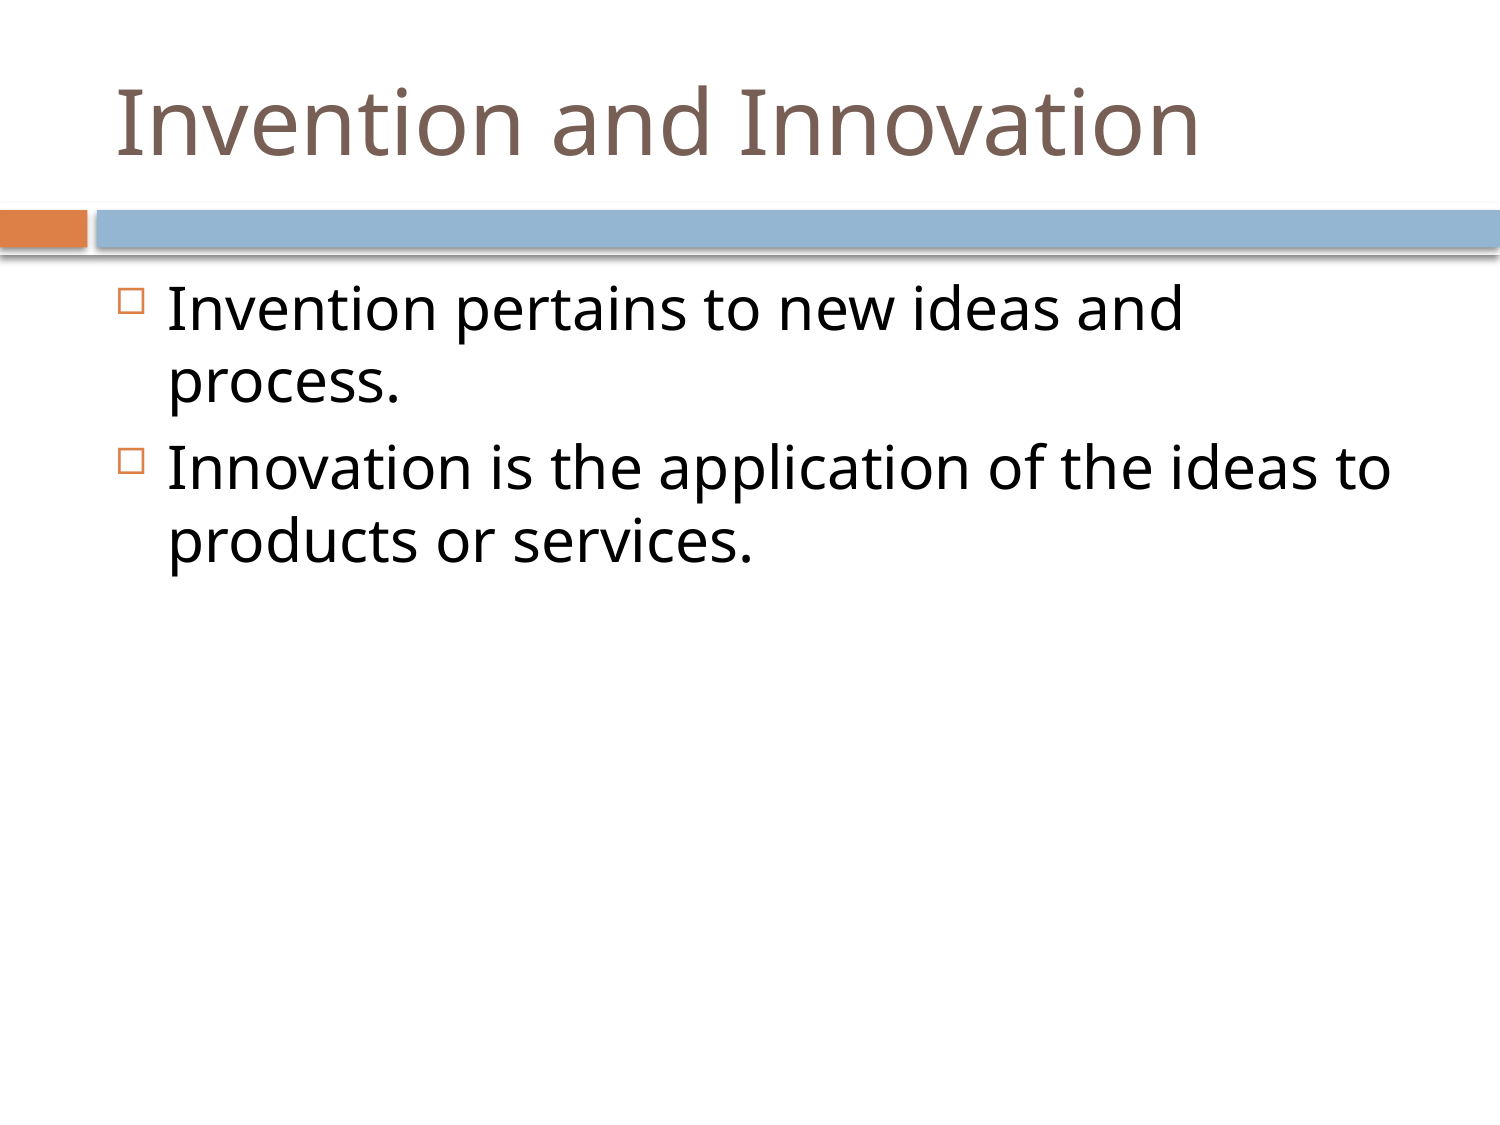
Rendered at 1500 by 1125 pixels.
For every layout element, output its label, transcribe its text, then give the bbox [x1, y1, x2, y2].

list Invention pertains to new ideas and process. Innovation is the application of the ideas to products or services. [100, 262, 1438, 1000]
title Invention and Innovation [100, 37, 1438, 200]
